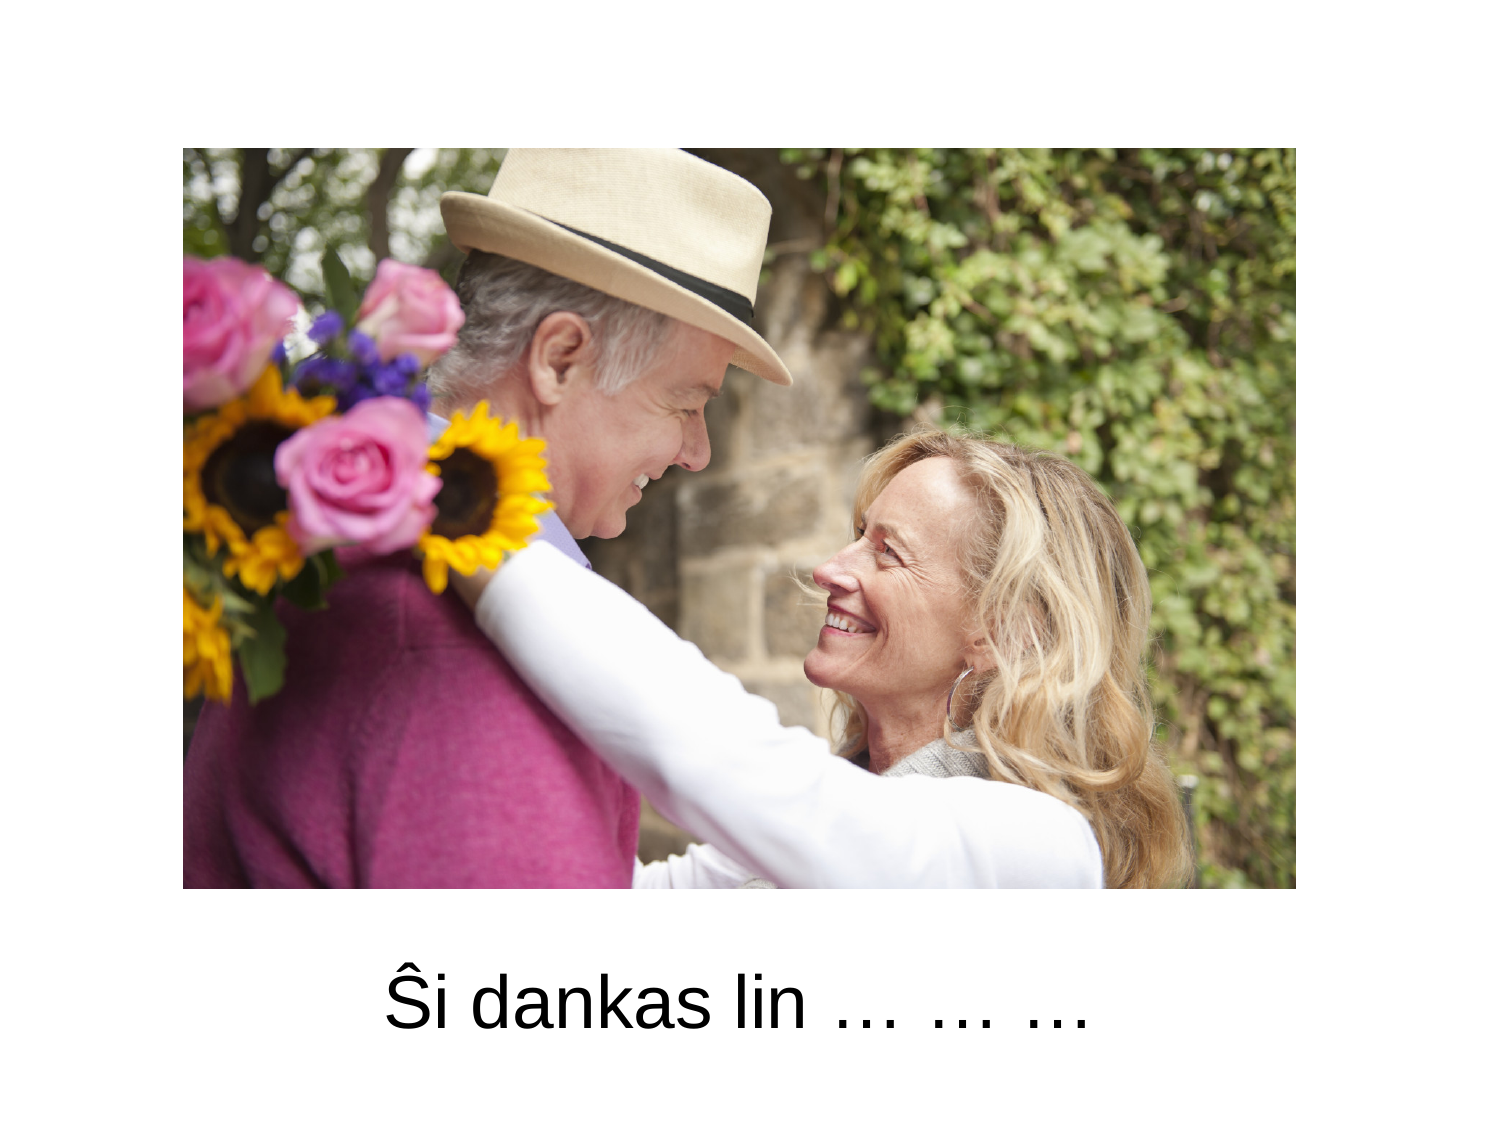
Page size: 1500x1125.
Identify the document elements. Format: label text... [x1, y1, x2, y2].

title Ŝi dankas lin … … … [64, 904, 1416, 1093]
picture [182, 148, 1296, 889]
